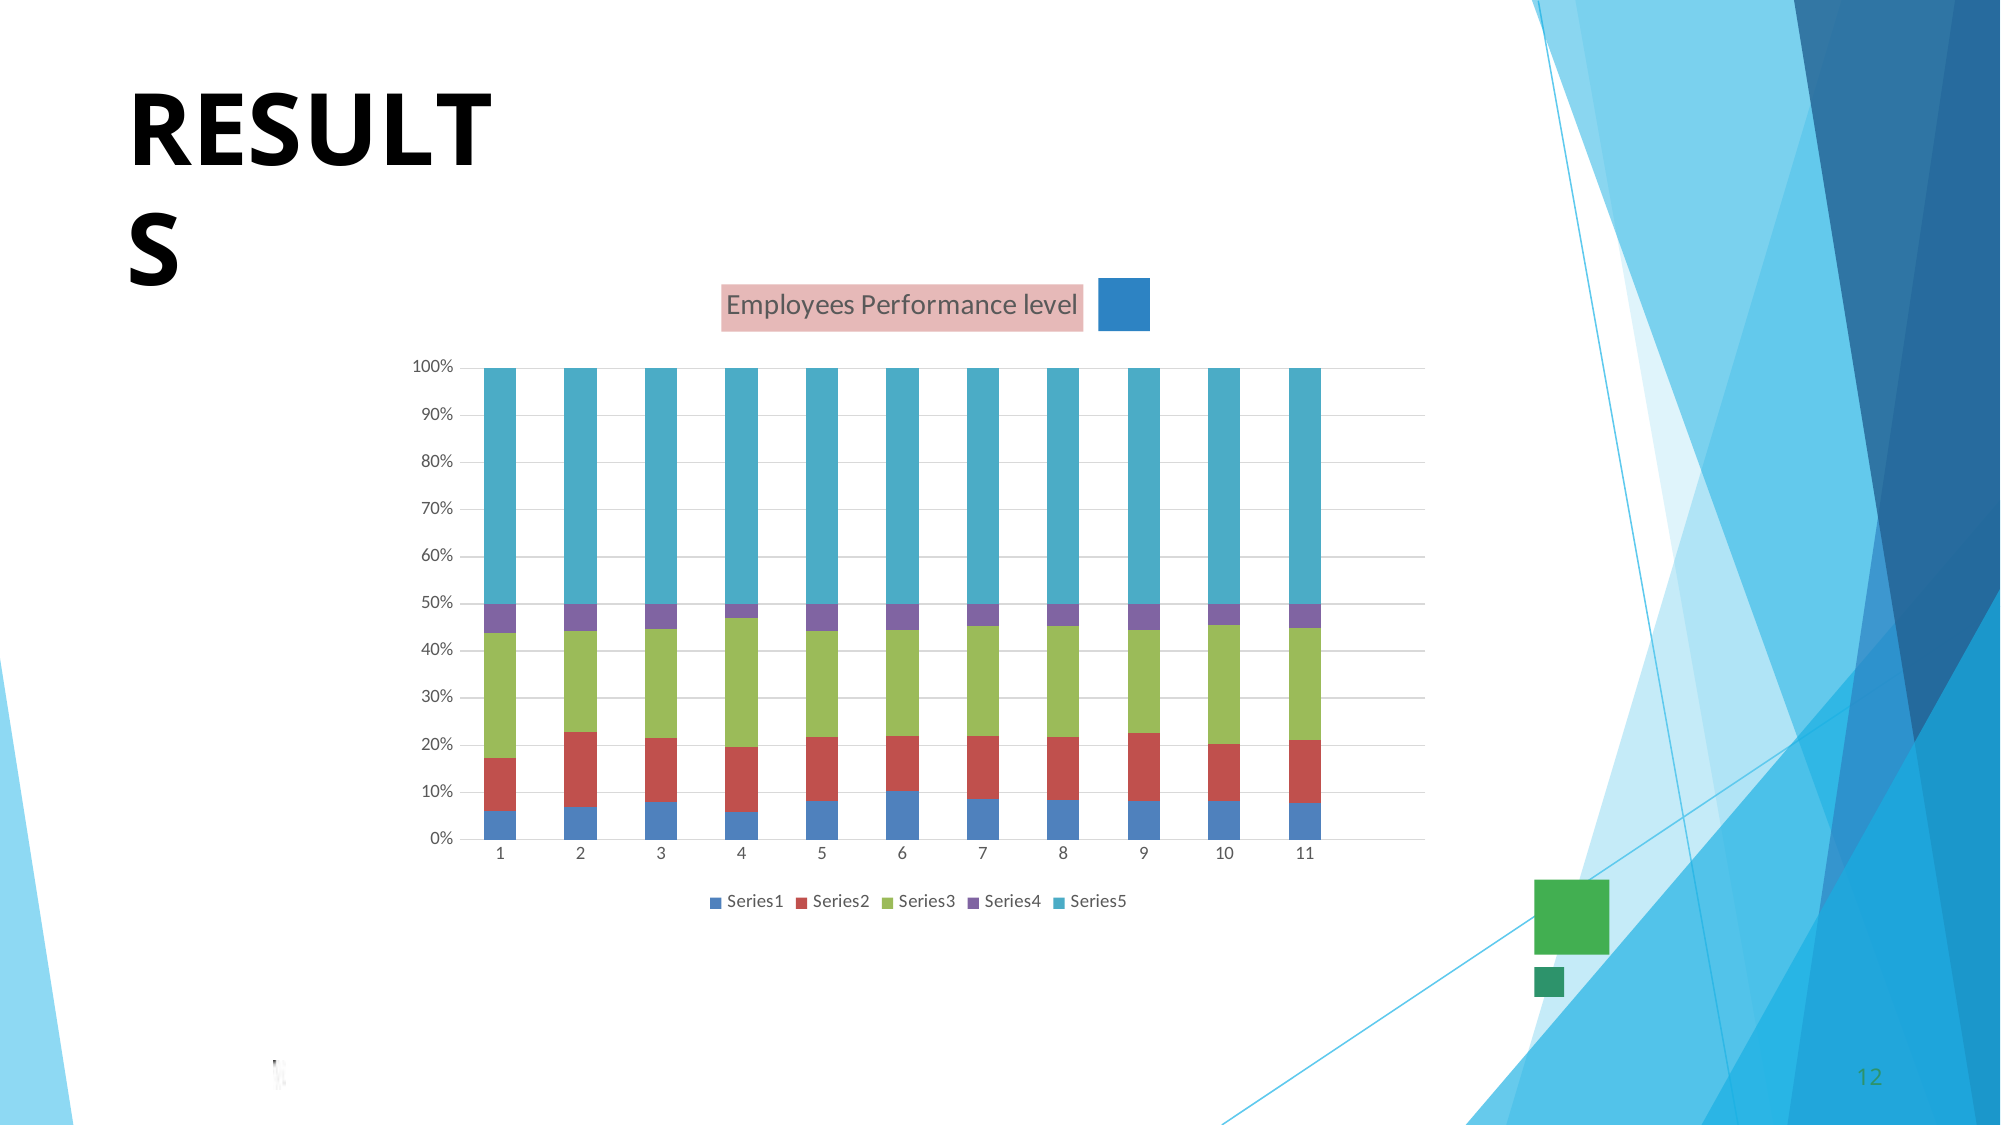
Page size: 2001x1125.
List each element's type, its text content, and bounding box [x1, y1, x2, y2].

text_box [1534, 967, 1565, 997]
picture [273, 1060, 287, 1091]
text_box [1534, 879, 1610, 955]
text_box 12 [1849, 1061, 1888, 1095]
chart [390, 277, 1447, 919]
title RESULTS [123, 63, 524, 306]
